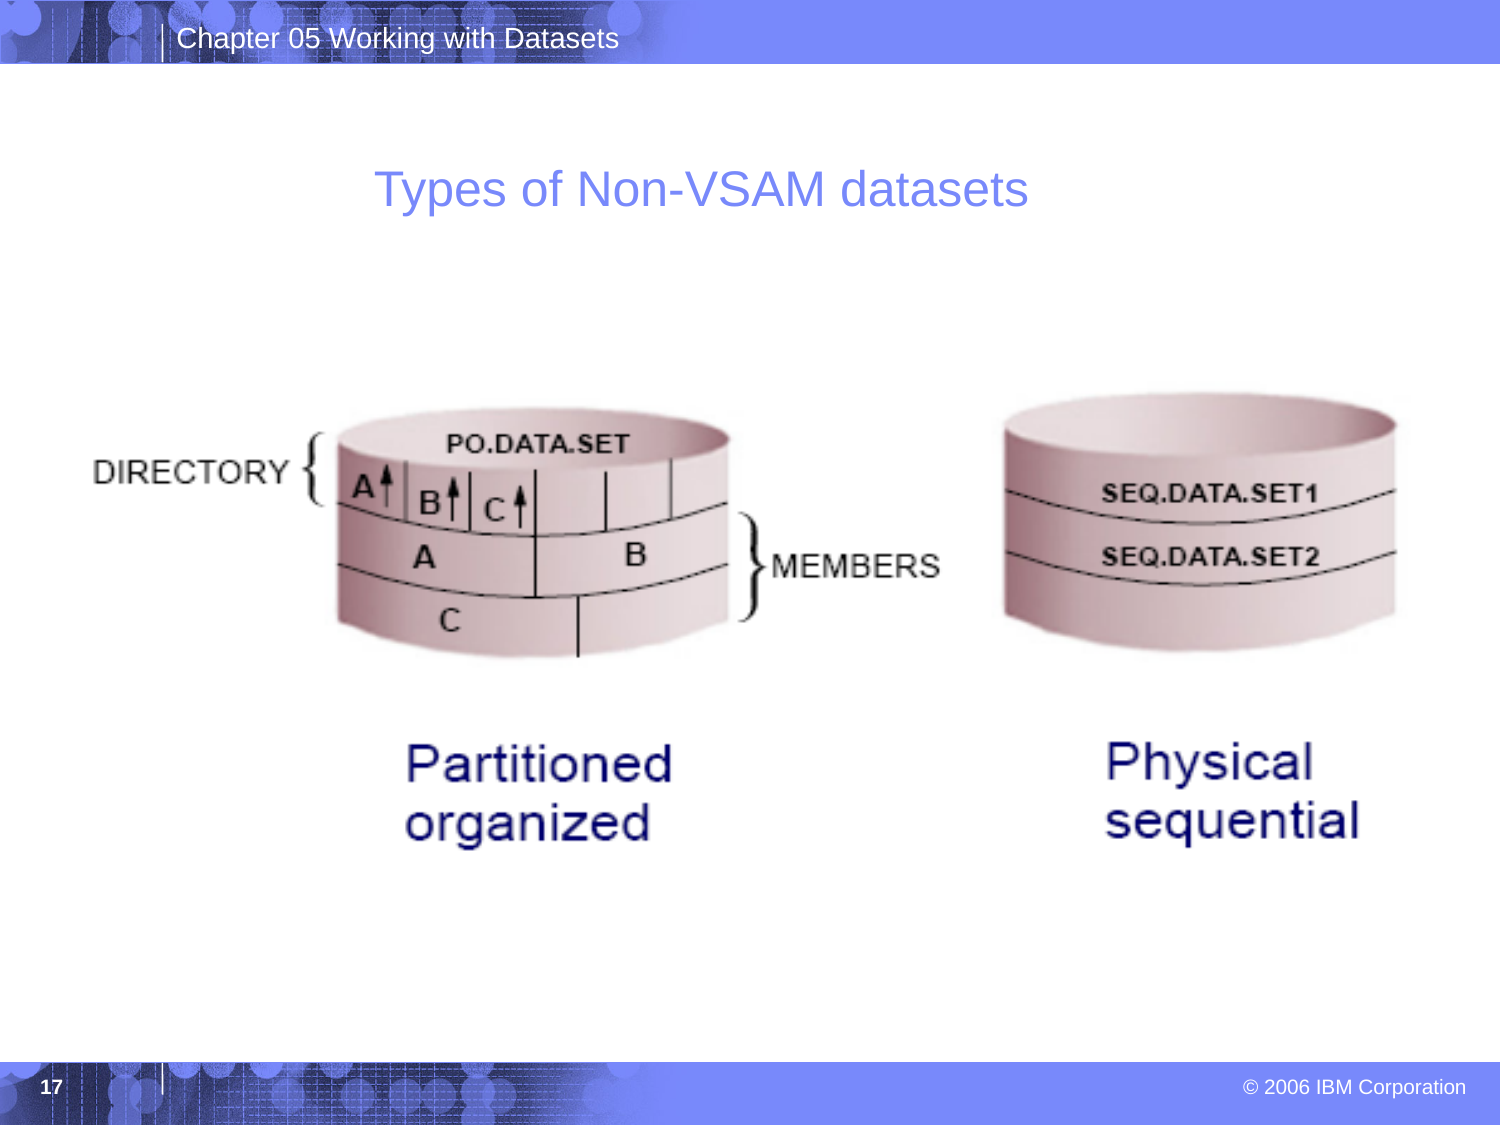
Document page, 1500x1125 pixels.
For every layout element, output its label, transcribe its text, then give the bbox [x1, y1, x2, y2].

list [87, 246, 1426, 944]
slide_number 17 [25, 1066, 191, 1120]
picture [0, 1063, 1500, 1125]
title Types of Non-VSAM datasets [25, 142, 1378, 225]
picture [1, 1, 1500, 63]
